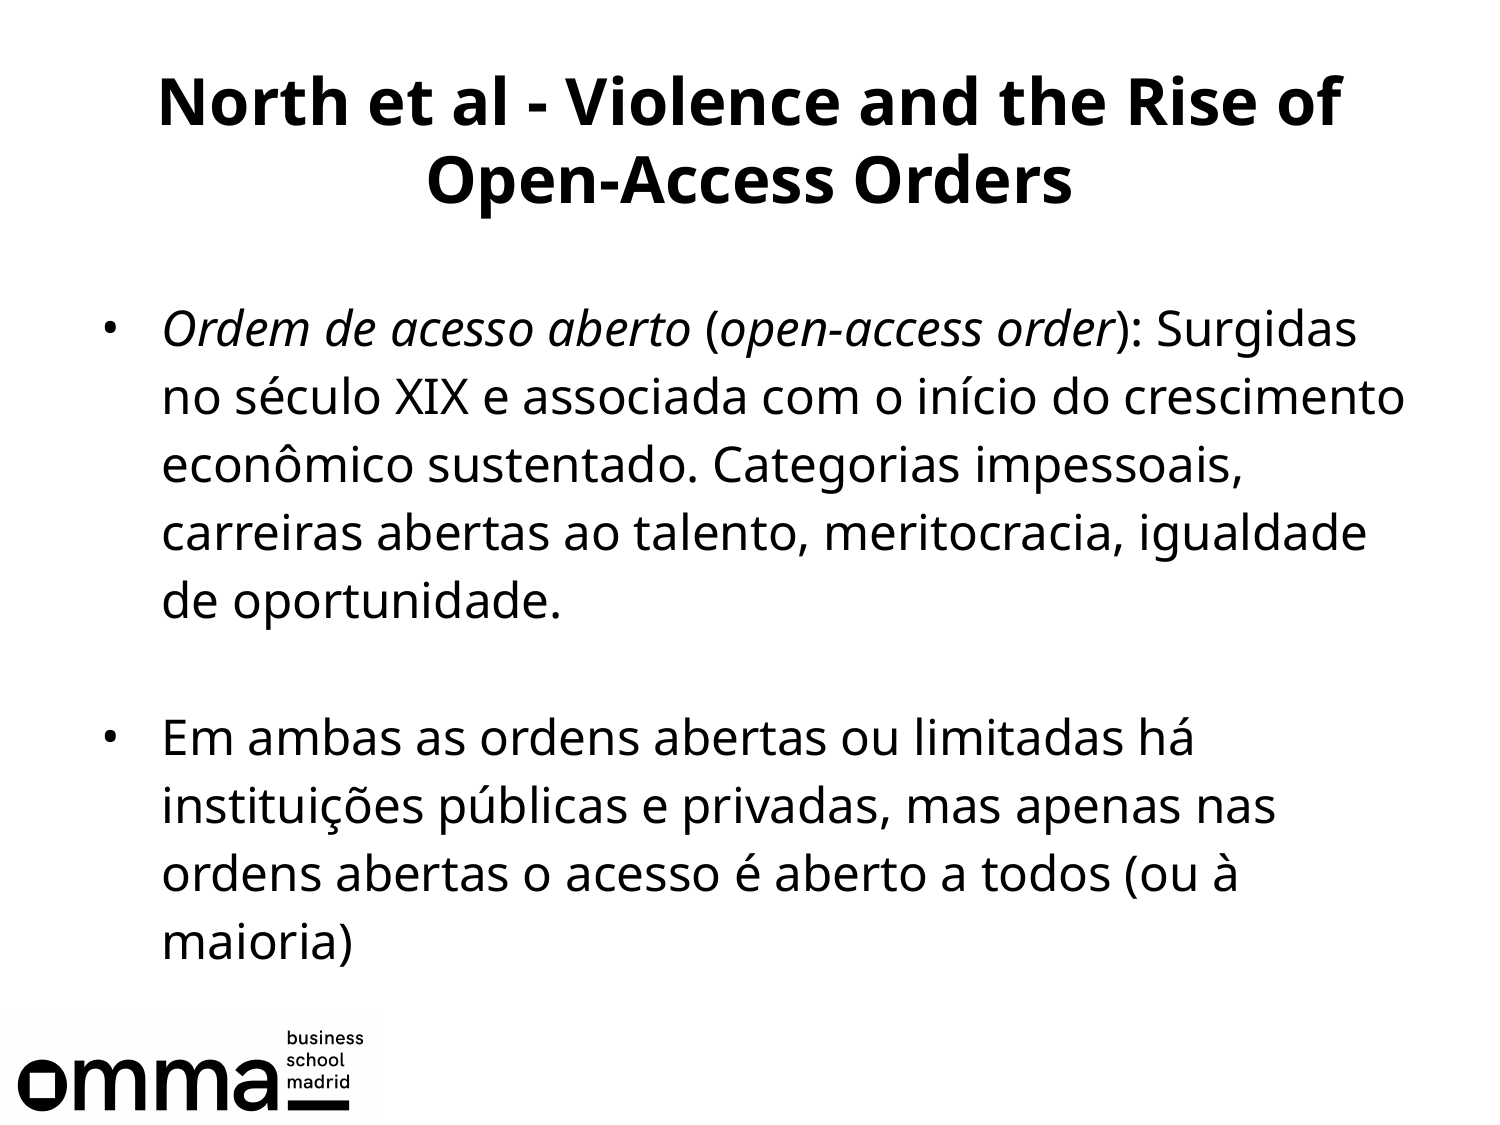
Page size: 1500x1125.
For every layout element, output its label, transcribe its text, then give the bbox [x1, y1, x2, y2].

picture [0, 1011, 379, 1125]
list Ordem de acesso aberto (open-access order): Surgidas no século XIX e associada com o início do crescimento econômico sustentado. Categorias impessoais, carreiras abertas ao talento, meritocracia, igualdade de oportunidade. Em ambas as ordens abertas ou limitadas há instituições públicas e privadas, mas apenas nas ordens abertas o acesso é aberto a todos (ou à maioria) [75, 273, 1425, 985]
title North et al - Violence and the Rise of Open-Access Orders [75, 45, 1425, 233]
